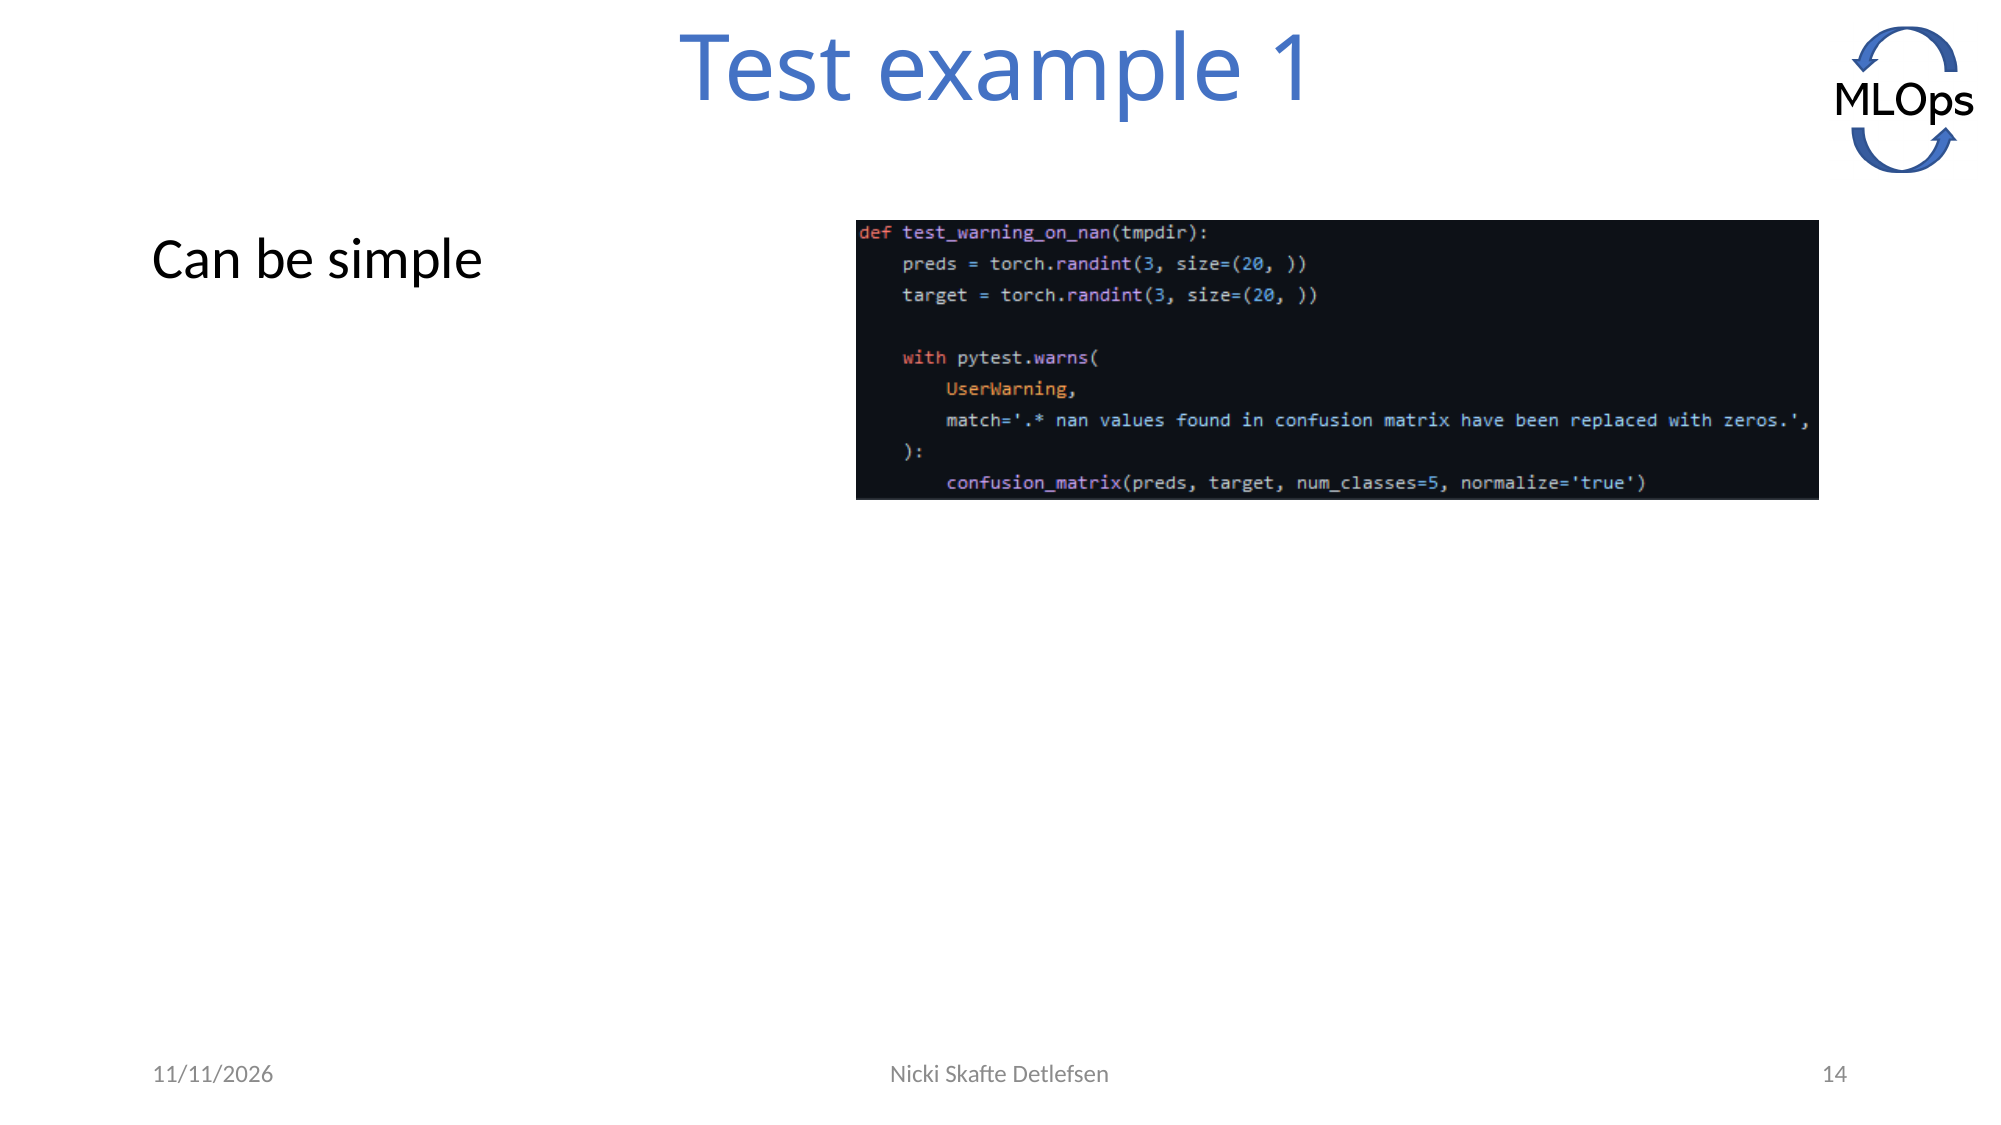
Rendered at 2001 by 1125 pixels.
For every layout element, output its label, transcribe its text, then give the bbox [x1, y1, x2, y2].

slide_number 14 [1412, 1042, 1863, 1103]
list Can be simple [137, 220, 1863, 1014]
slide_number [137, 1042, 588, 1103]
picture [1863, 22, 1978, 180]
picture [856, 220, 1819, 500]
title Test example 1 [137, 0, 1863, 180]
footer Nicki Skafte Detlefsen [662, 1042, 1338, 1103]
